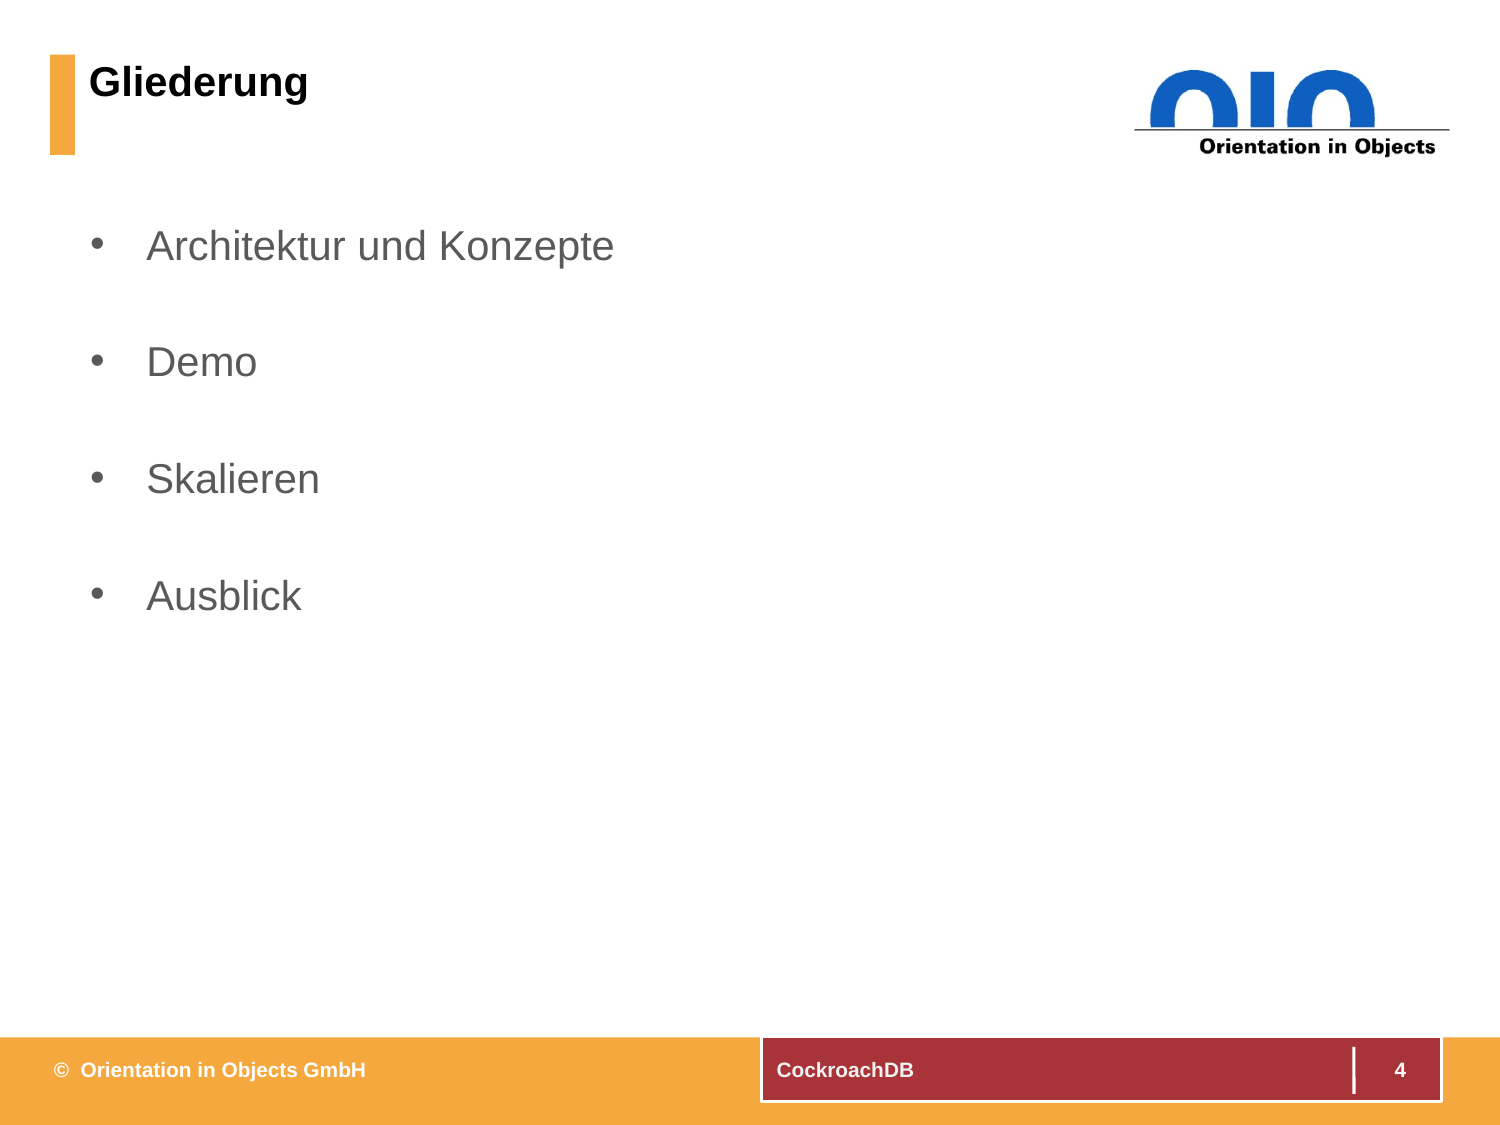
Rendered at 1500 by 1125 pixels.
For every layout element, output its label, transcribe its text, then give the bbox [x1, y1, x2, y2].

picture [1134, 70, 1450, 174]
slide_number 4 [1359, 1039, 1442, 1100]
list Architektur und Konzepte Demo Skalieren Ausblick [75, 210, 1424, 1005]
